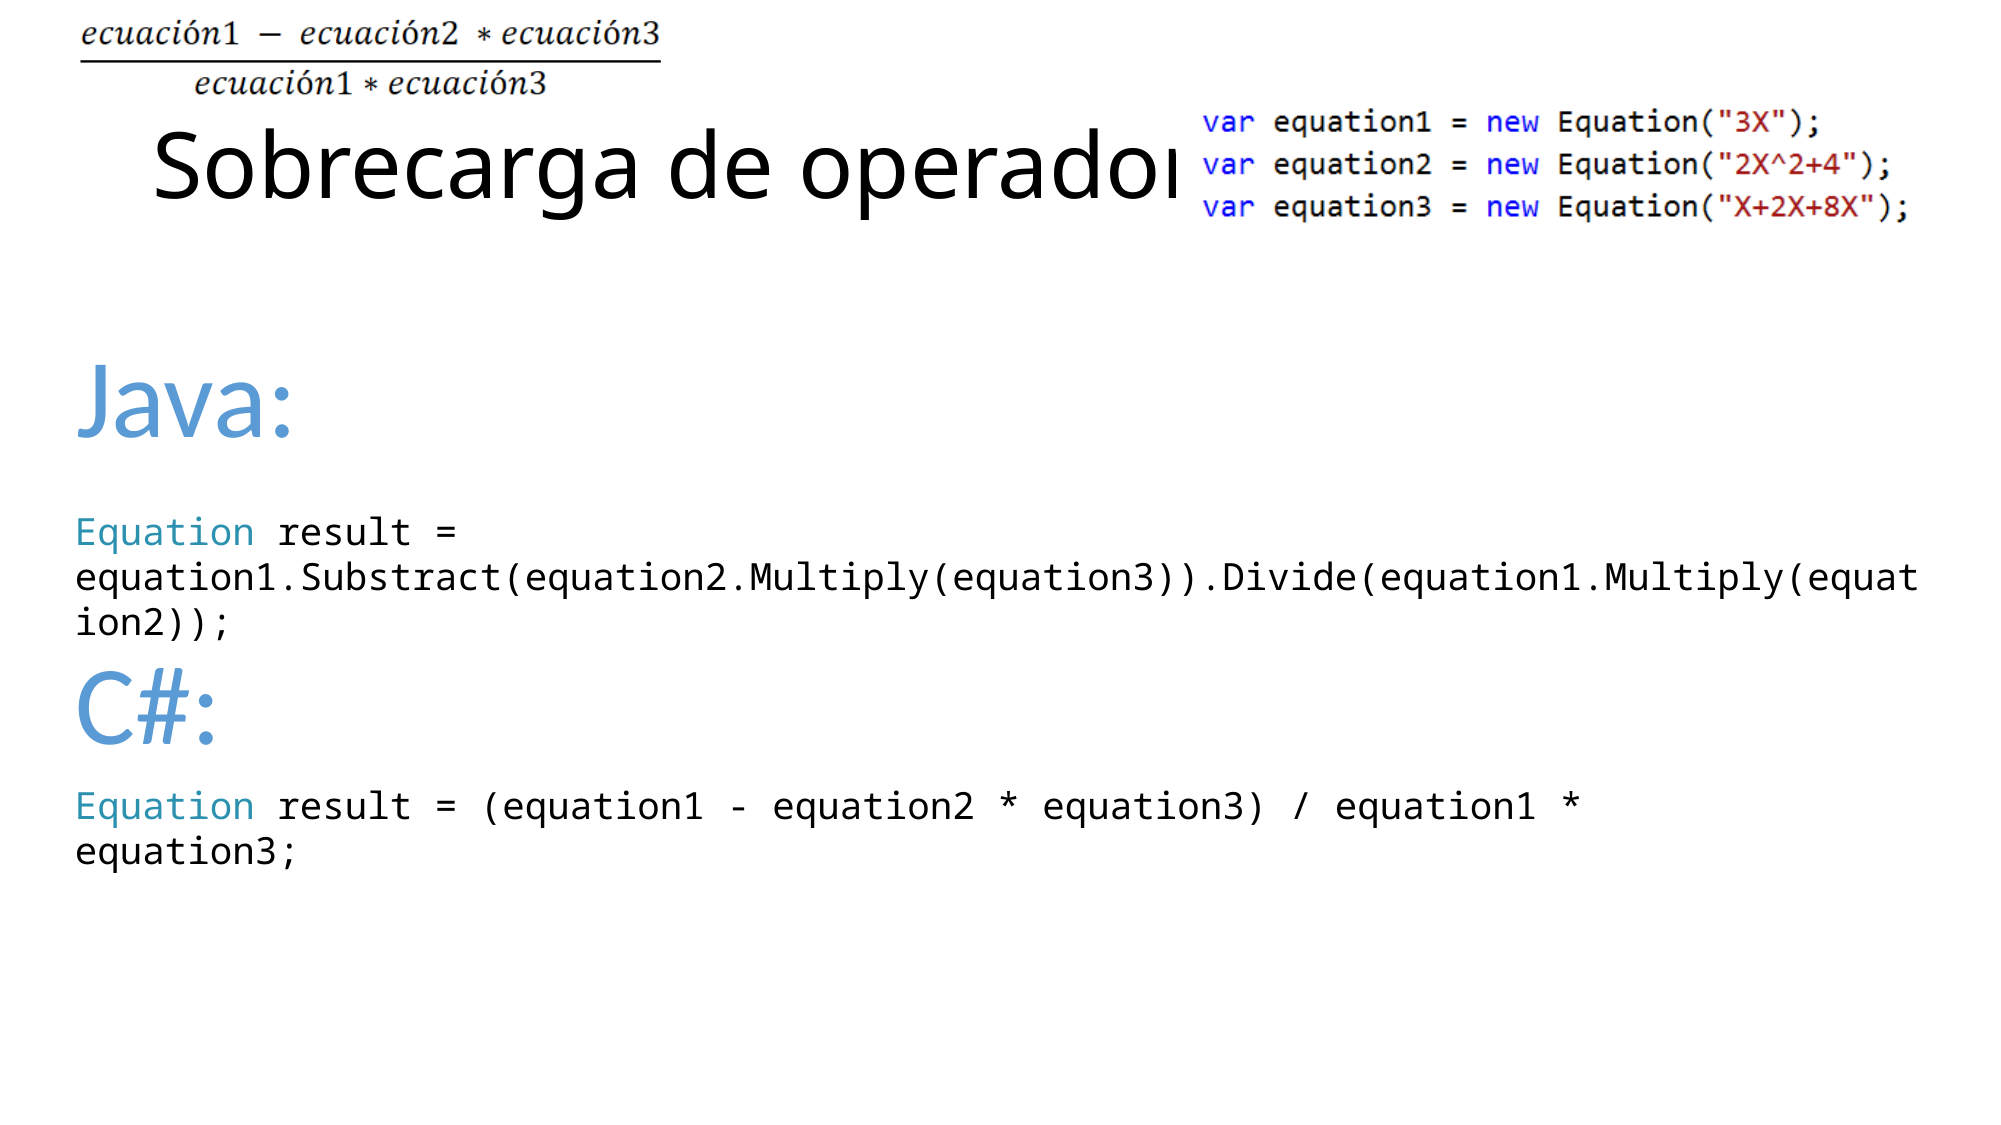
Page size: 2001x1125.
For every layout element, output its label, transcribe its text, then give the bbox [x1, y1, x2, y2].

text_box C#: [60, 651, 237, 774]
title Sobrecarga de operadores [137, 59, 1863, 278]
picture [59, 3, 684, 120]
text_box Equation result = equation1.Substract(equation2.Multiply(equation3)).Divide(equation1.Multiply(equation2)); [60, 500, 1944, 651]
text_box Java: [61, 317, 313, 468]
picture [1176, 94, 1922, 243]
text_box Equation result = (equation1 - equation2 * equation3) / equation1 * equation3; [59, 774, 1709, 880]
